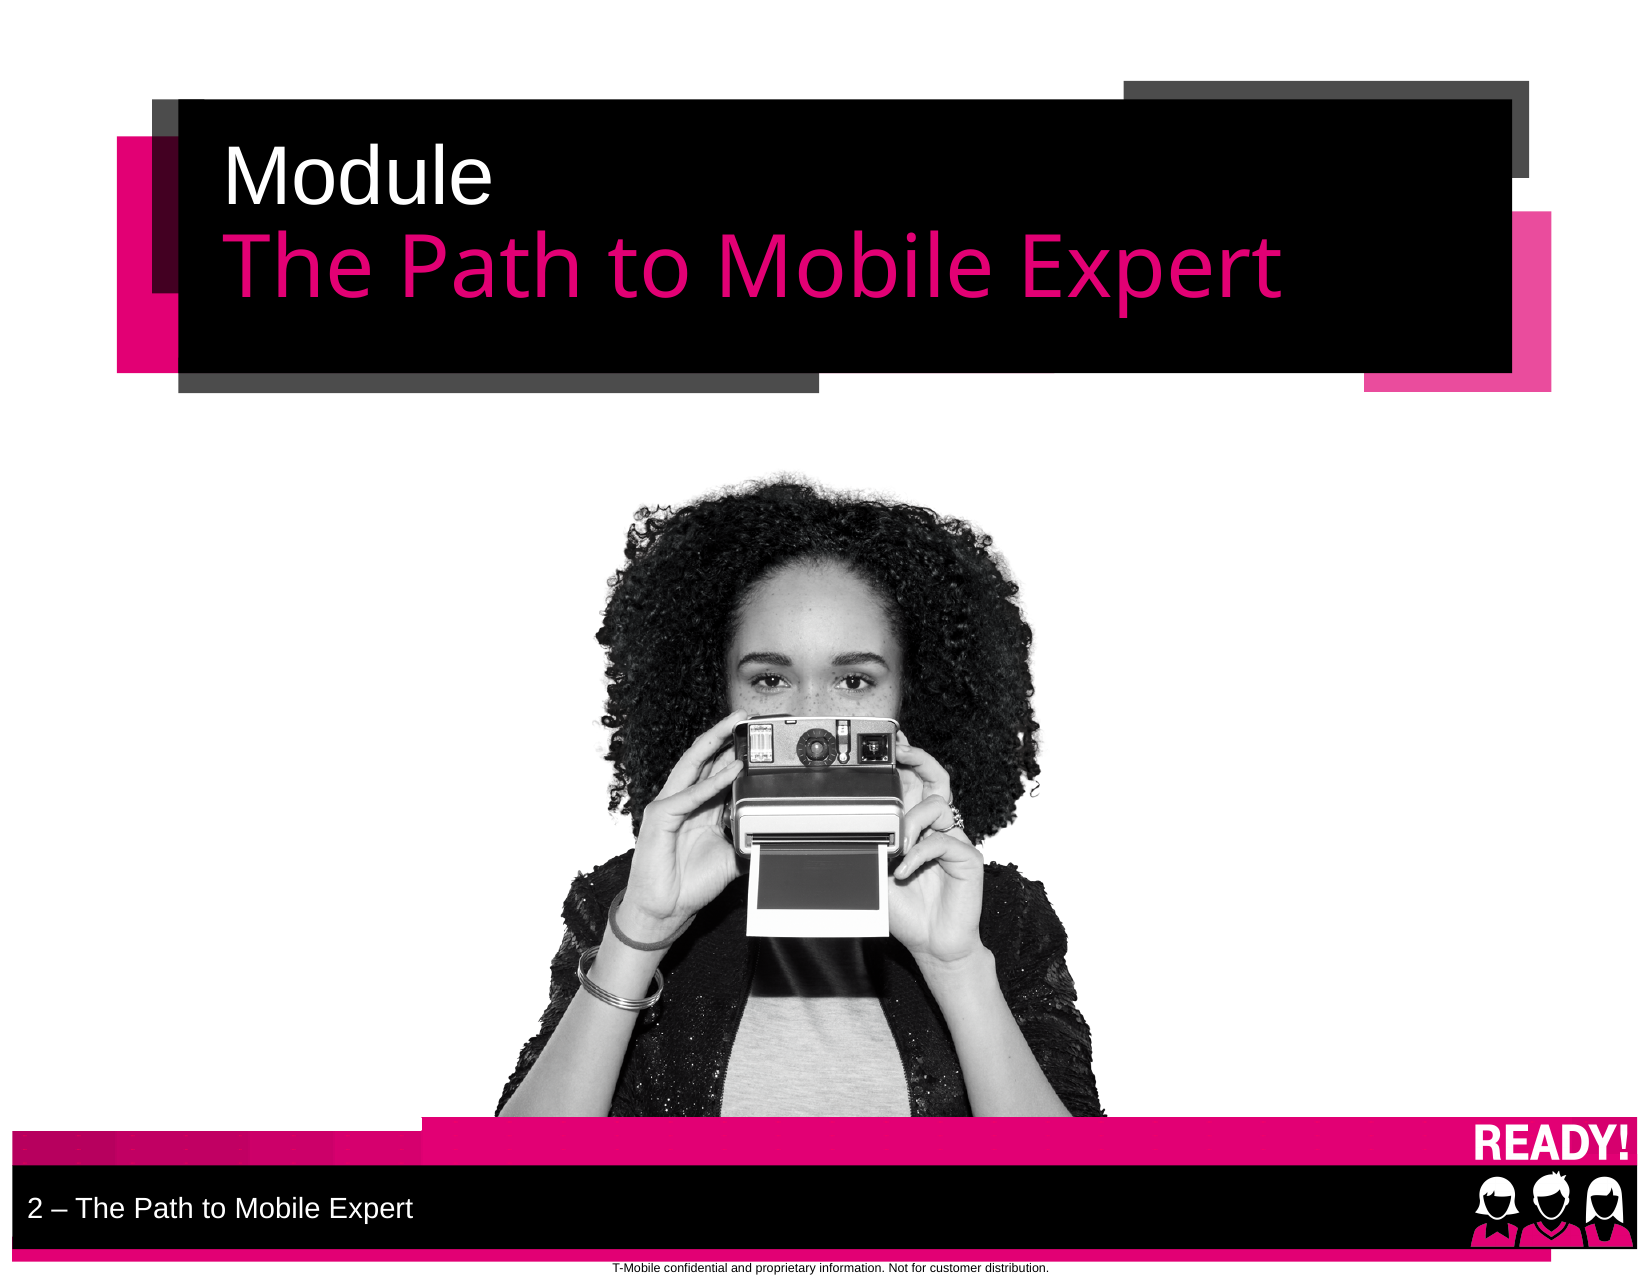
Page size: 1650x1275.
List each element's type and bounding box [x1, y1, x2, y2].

picture [479, 467, 1112, 1104]
text_box [12, 1104, 1646, 1275]
text_box [116, 80, 1552, 413]
